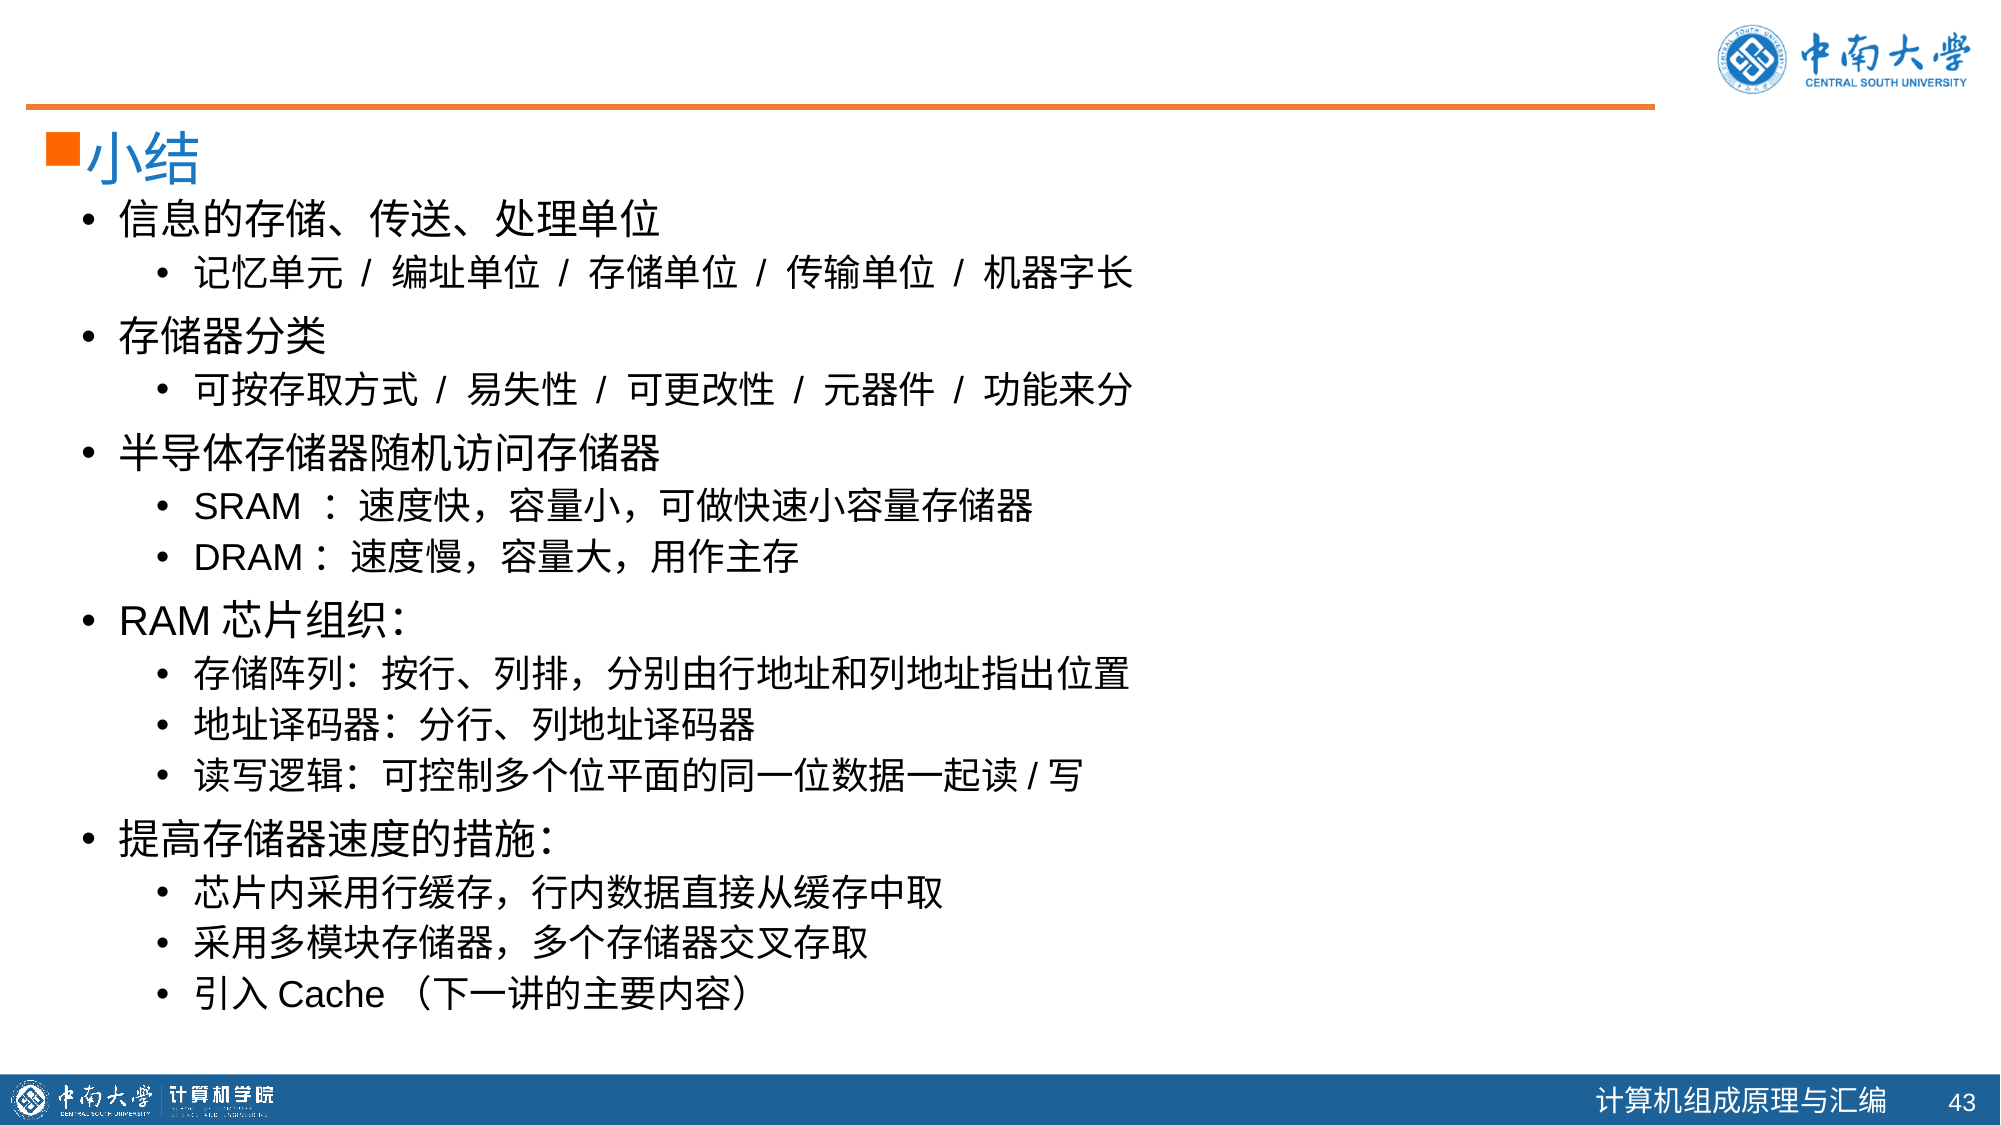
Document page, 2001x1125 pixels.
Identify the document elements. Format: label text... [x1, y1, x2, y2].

list 小结 [26, 114, 1968, 210]
picture [1708, 19, 1982, 99]
slide_number 42 [1916, 1079, 1992, 1124]
picture [0, 1080, 299, 1120]
text_box 信息的存储、传送、处理单位 记忆单元 / 编址单位 / 存储单位 / 传输单位 / 机器字长 存储器分类 可按存取方式 / 易失性 / 可更改性 / 元器件 / 功能来分 半导体存储器随机访问存储器 SRAM ：速度快，容量小，可做快速小容量存储器 DRAM：速度慢，容量大，用作主存 RAM芯片组织： 存储阵列：按行、列排，分别由行地址和列地址指出位置 地址译码器：分行、列地址译码器 读写逻辑：可控制多个位平面的同一位数据一起读/写 提高存储器速度的措施： 芯片内采用行缓存，行内数据直接从缓存中取 采用多模块存储器，多个存储器交叉存取 引入Cache（下一讲的主要内容） [66, 191, 1928, 1067]
